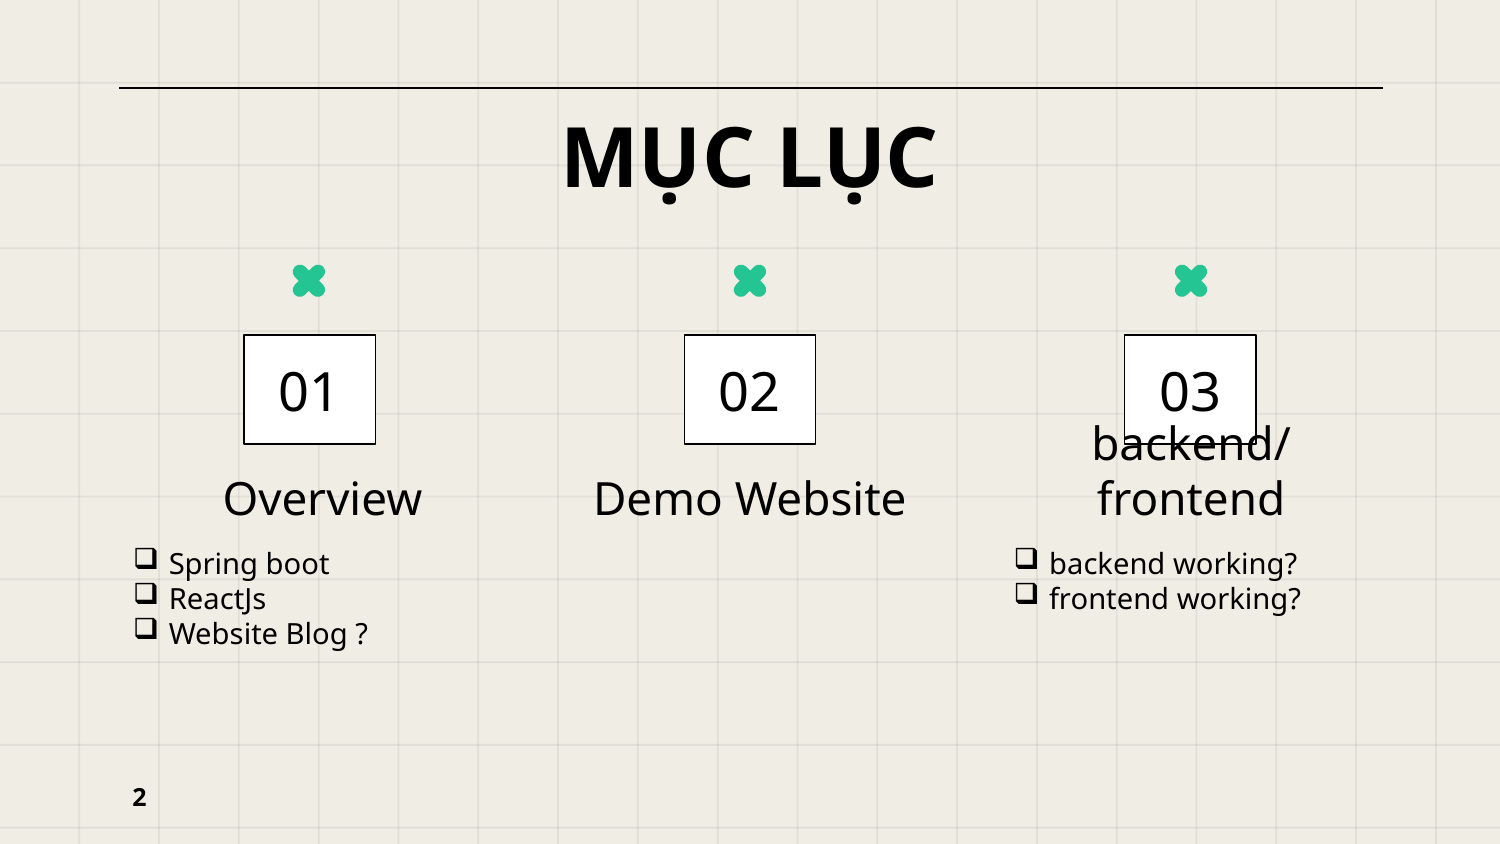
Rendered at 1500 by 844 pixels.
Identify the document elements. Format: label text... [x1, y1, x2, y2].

title 01 [243, 334, 376, 445]
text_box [1171, 261, 1211, 301]
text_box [289, 261, 329, 301]
title 03 [1124, 334, 1257, 445]
subtitle backend working? frontend working? [998, 530, 1382, 699]
slide_number 2 [117, 766, 208, 831]
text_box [730, 261, 770, 301]
title 02 [684, 334, 816, 445]
subtitle Demo Website [558, 451, 942, 540]
subtitle Spring boot ReactJs Website Blog ? [118, 530, 558, 699]
subtitle backend/frontend [999, 451, 1383, 540]
subtitle Overview [117, 451, 528, 540]
title MỤC LỤC [118, 89, 1382, 184]
